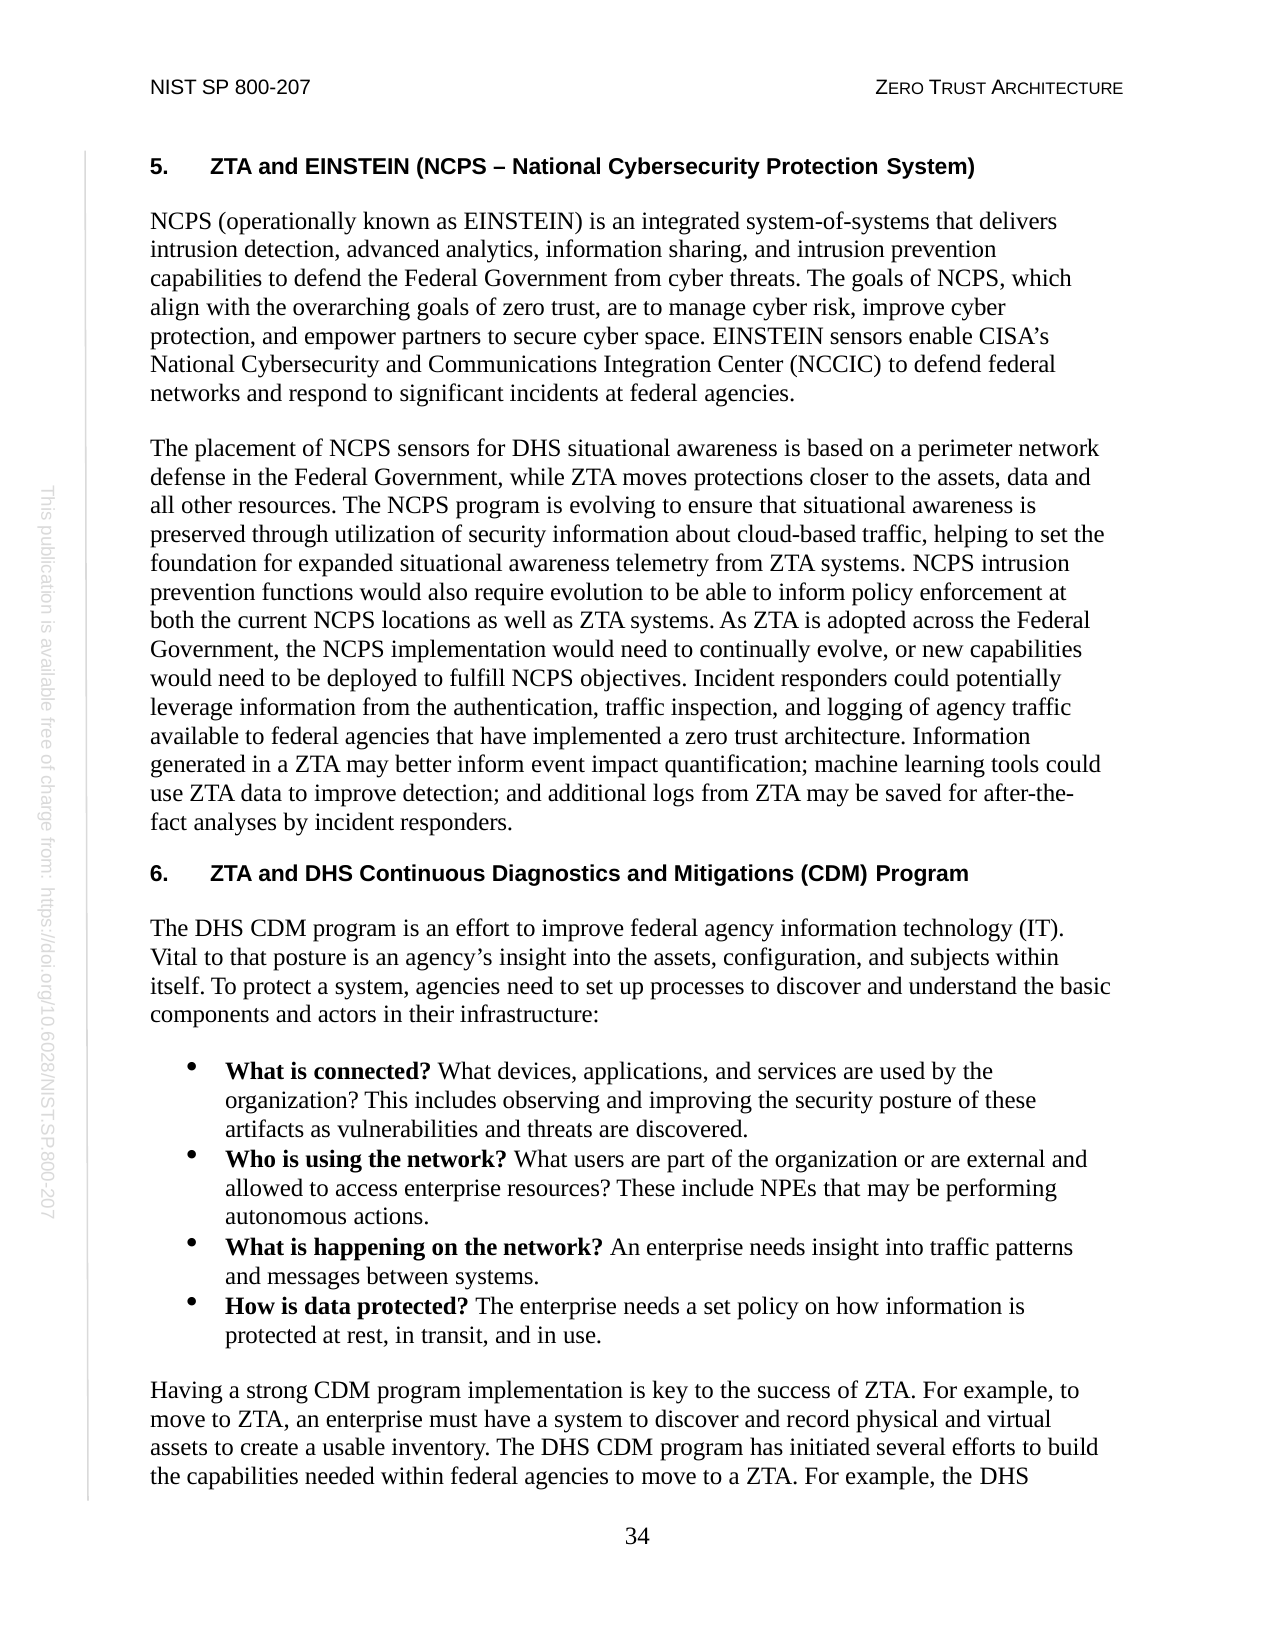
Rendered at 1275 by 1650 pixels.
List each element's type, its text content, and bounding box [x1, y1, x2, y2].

text_box ZTA and EINSTEIN (NCPS – National Cybersecurity Protection System) NCPS (operationally known as EINSTEIN) is an integrated system-of-systems that delivers intrusion detection, advanced analytics, information sharing, and intrusion prevention capabilities to defend the Federal Government from cyber threats. The goals of NCPS, which align with the overarching goals of zero trust, are to manage cyber risk, improve cyber protection, and empower partners to secure cyber space. EINSTEIN sensors enable CISA’s National Cybersecurity and Communications Integration Center (NCCIC) to defend federal networks and respond to significant incidents at federal agencies. The placement of NCPS sensors for DHS situational awareness is based on a perimeter network defense in the Federal Government, while ZTA moves protections closer to the assets, data and all other resources. The NCPS program is evolving to ensure that situational awareness is preserved through utilization of security information about cloud-based traffic, helping to set the foundation for expanded situational awareness telemetry from ZTA systems. NCPS intrusion prevention functions would also require evolution to be able to inform policy enforcement at both the current NCPS locations as well as ZTA systems. As ZTA is adopted across the Federal Government, the NCPS implementation would need to continually evolve, or new capabilities would need to be deployed to fulfill NCPS objectives. Incident responders could potentially leverage information from the authentication, traffic inspection, and logging of agency traffic available to federal agencies that have implemented a zero trust architecture. Information generated in a ZTA may better inform event impact quantification; machine learning tools could use ZTA data to improve detection; and additional logs from ZTA may be saved for after-the- fact analyses by incident responders. ZTA and DHS Continuous Diagnostics and Mitigations (CDM) Program The DHS CDM program is an effort to improve federal agency information technology (IT). Vital to that posture is an agency’s insight into the assets, configuration, and subjects within itself. To protect a system, agencies need to set up processes to discover and understand the basic components and actors in their infrastructure: What is connected? What devices, applications, and services are used by the organization? This includes observing and improving the security posture of these artifacts as vulnerabilities and threats are discovered. Who is using the network? What users are part of the organization or are external and allowed to access enterprise resources? These include NPEs that may be performing autonomous actions. What is happening on the network? An enterprise needs insight into traffic patterns and messages between systems. How is data protected? The enterprise needs a set policy on how information is protected at rest, in transit, and in use. Having a strong CDM program implementation is key to the success of ZTA. For example, to move to ZTA, an enterprise must have a system to discover and record physical and virtual assets to create a usable inventory. The DHS CDM program has initiated several efforts to build the capabilities needed within federal agencies to move to a ZTA. For example, the DHS [147, 149, 1126, 1490]
slide_number 34 [618, 1520, 657, 1650]
text_box NIST SP 800-207 [147, 71, 314, 99]
text_box This publication is available free of charge from: https://doi.org/10.6028/NIST.SP.800-207 [34, 482, 61, 1228]
text_box ZERO TRUST ARCHITECTURE [873, 71, 1128, 99]
